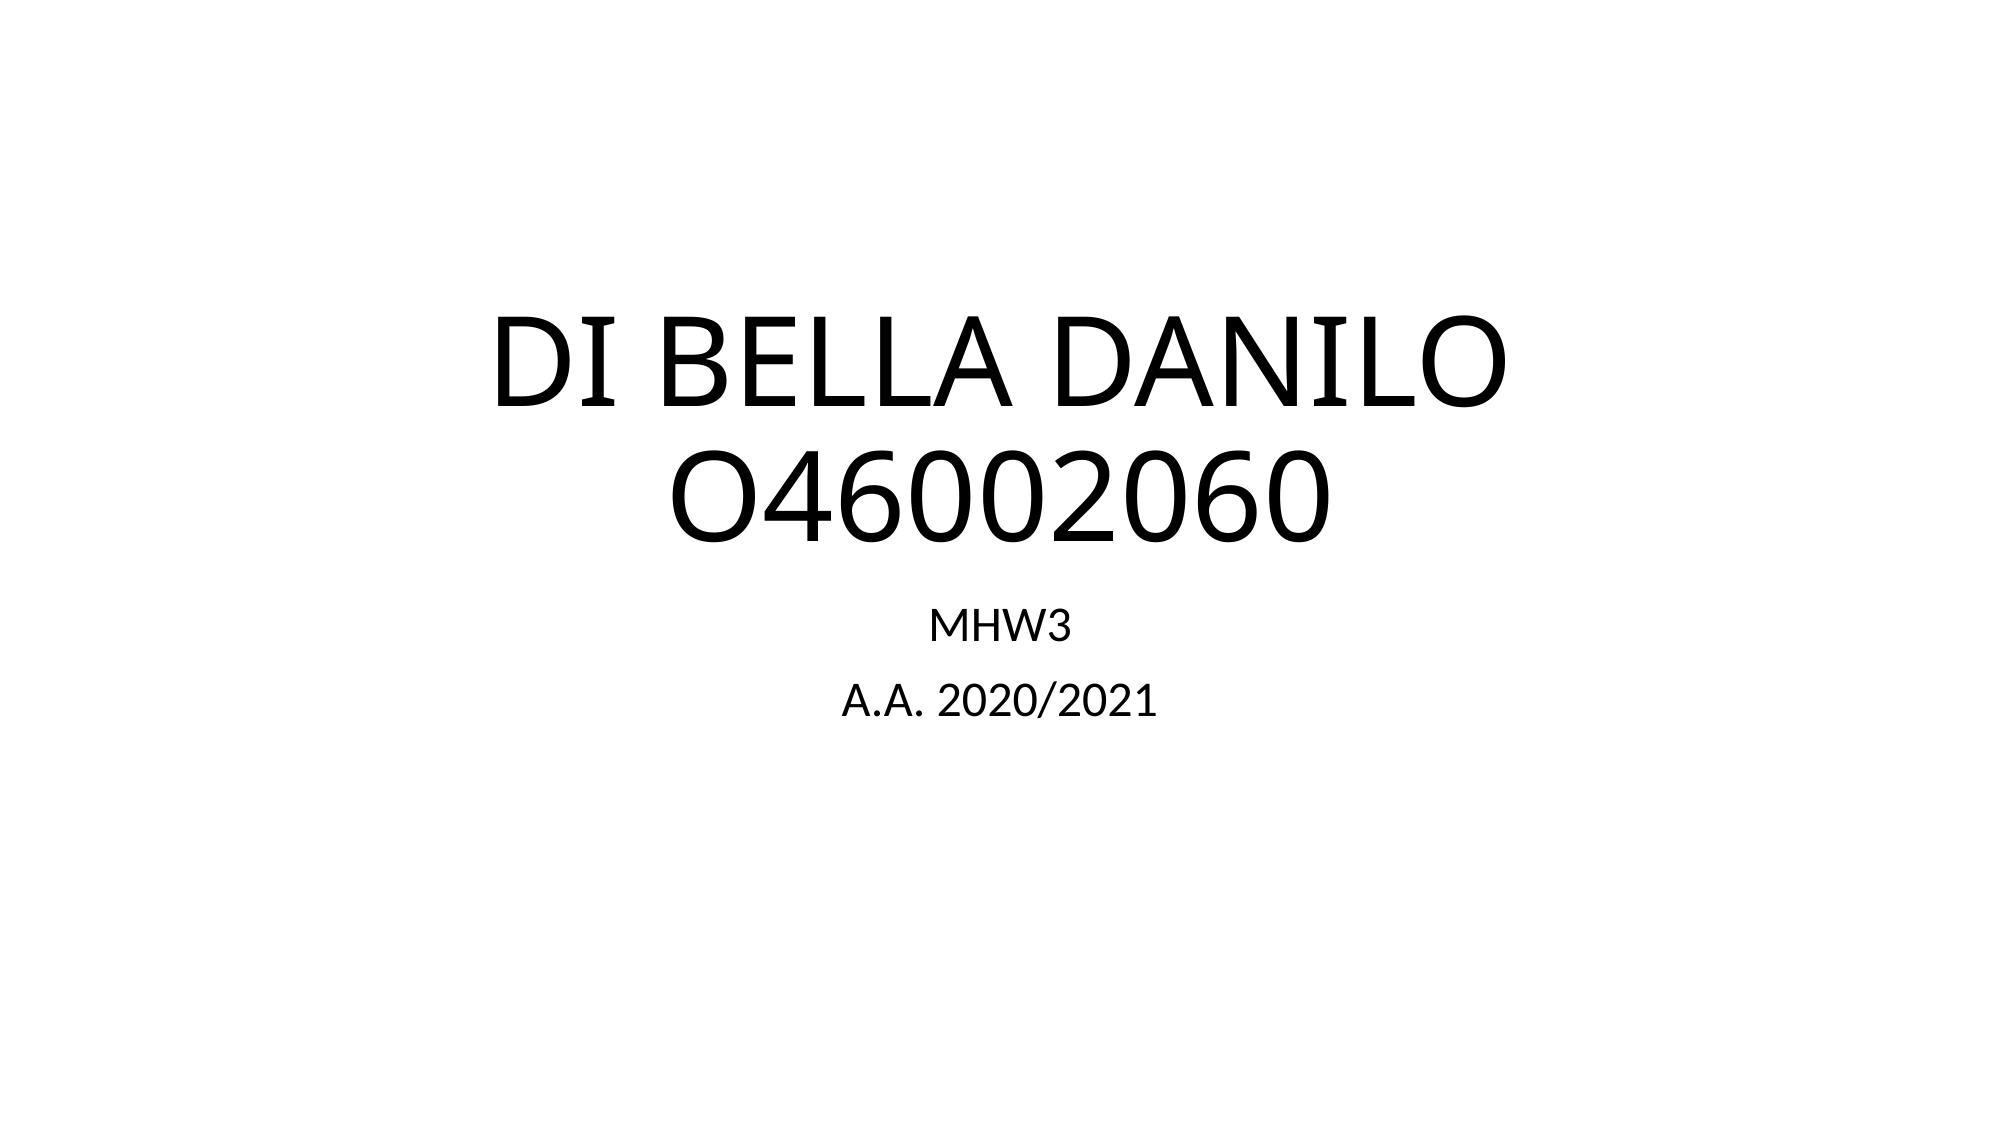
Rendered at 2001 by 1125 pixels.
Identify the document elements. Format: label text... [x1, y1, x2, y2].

title DI BELLA DANILO O46002060 [249, 184, 1750, 576]
subtitle MHW3 A.A. 2020/2021 [249, 590, 1750, 863]
